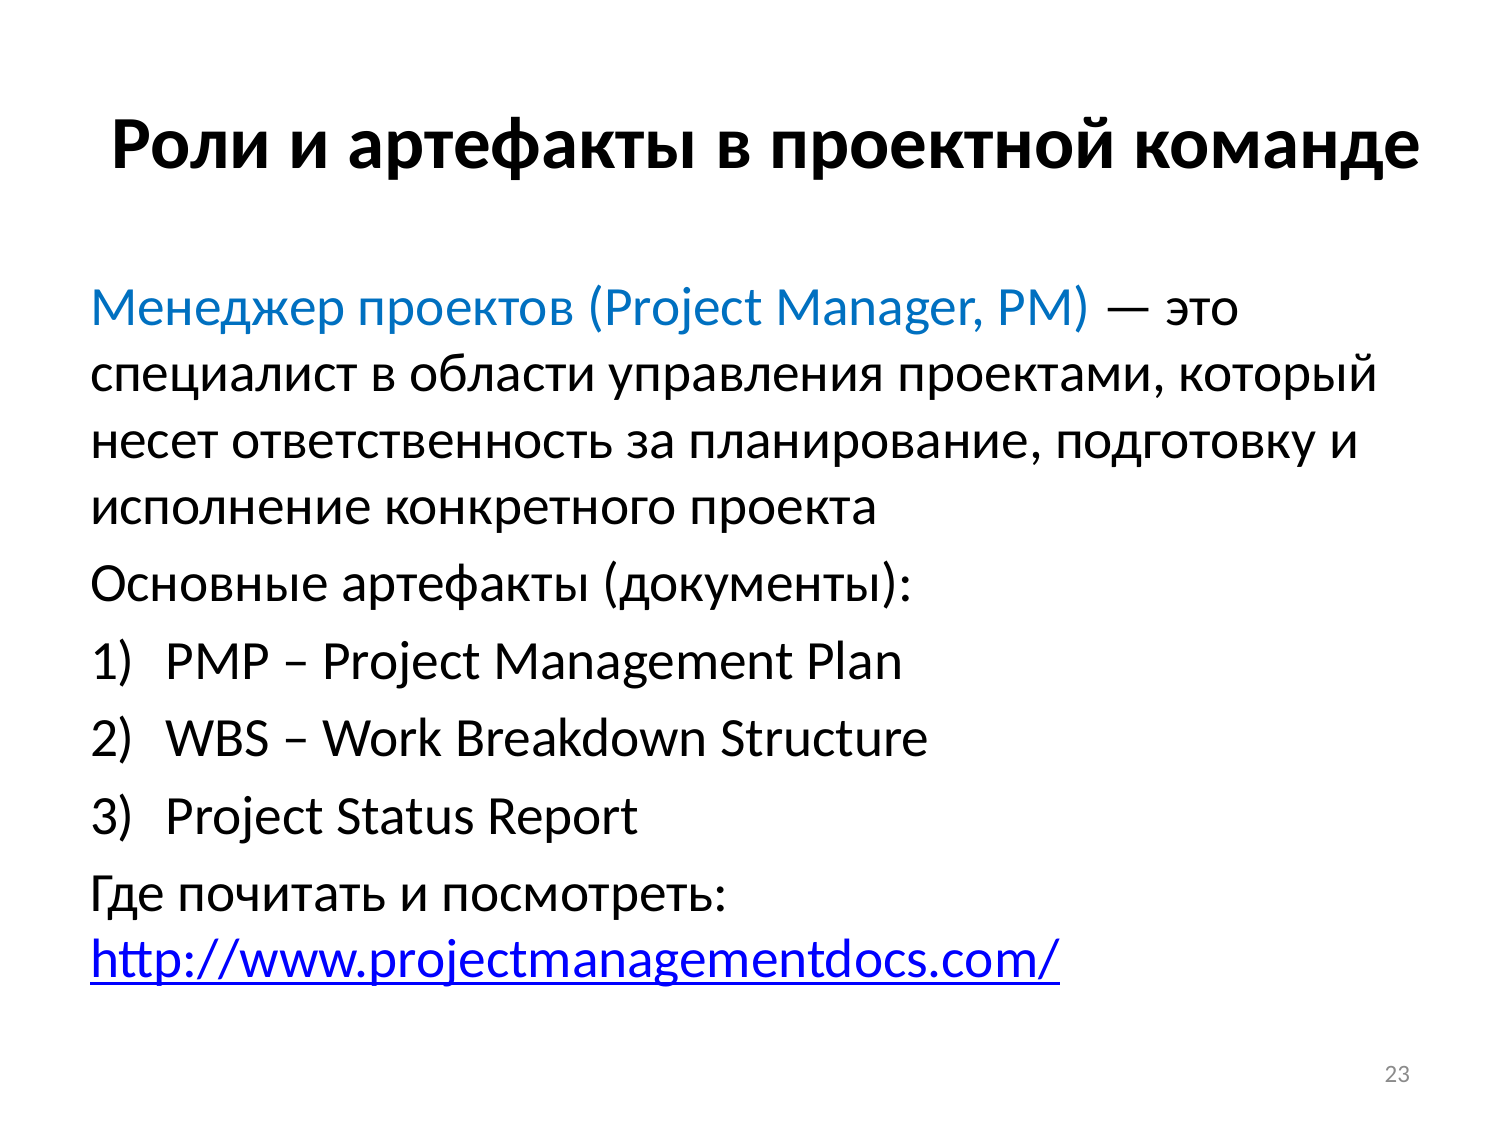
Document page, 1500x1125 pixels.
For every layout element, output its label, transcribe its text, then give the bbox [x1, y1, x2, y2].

slide_number 23 [1074, 1042, 1425, 1103]
title Роли и артефакты в проектной команде [75, 45, 1459, 233]
list Менеджер проектов (Project Manager, PM) — это специалист в области управления проектами, который несет ответственность за планирование, подготовку и исполнение конкретного проекта Основные артефакты (документы): PMP – Project Management Plan WBS – Work Breakdown Structure Project Status Report Где почитать и посмотреть: http://www.projectmanagementdocs.com/ [75, 262, 1425, 1005]
